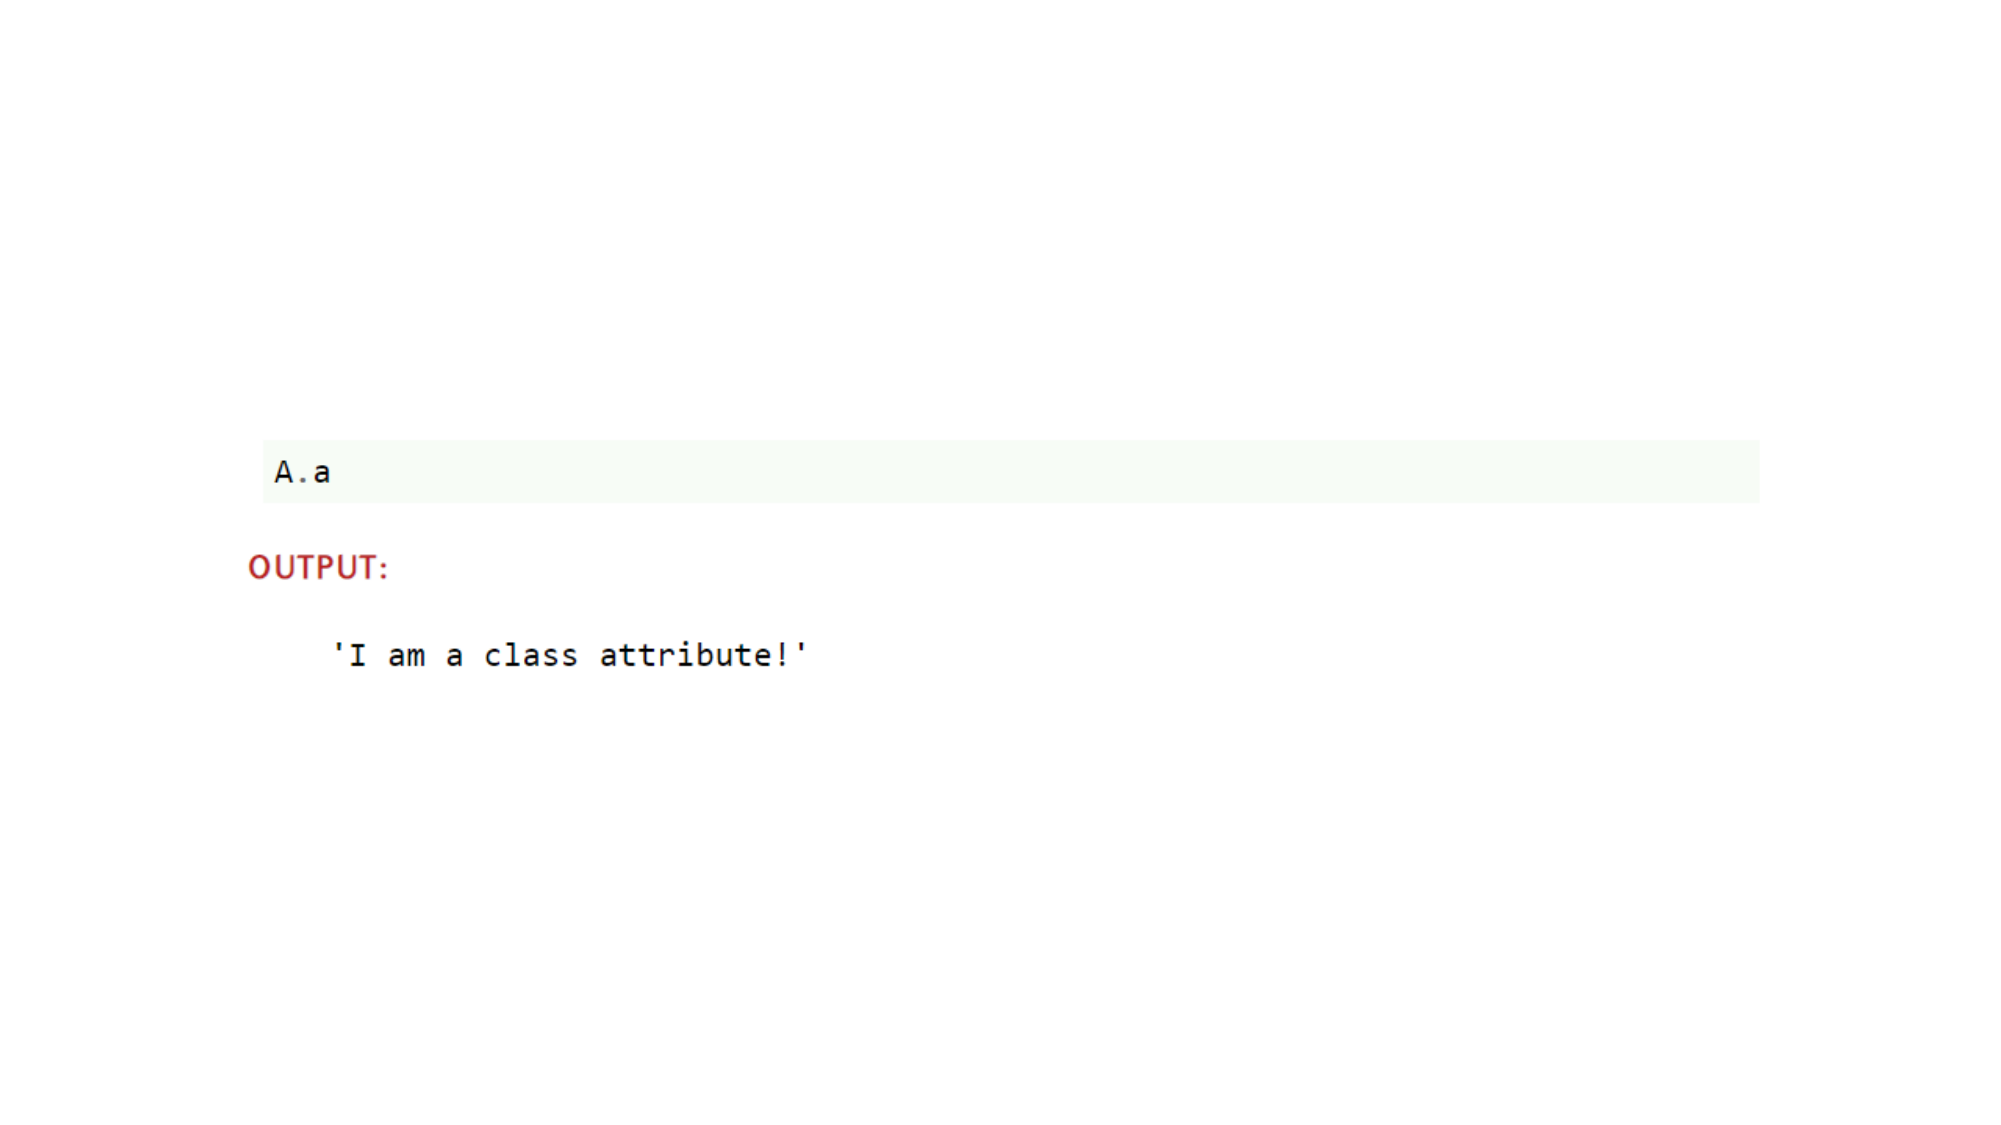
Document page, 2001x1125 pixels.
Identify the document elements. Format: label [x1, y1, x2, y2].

picture [226, 417, 1774, 707]
